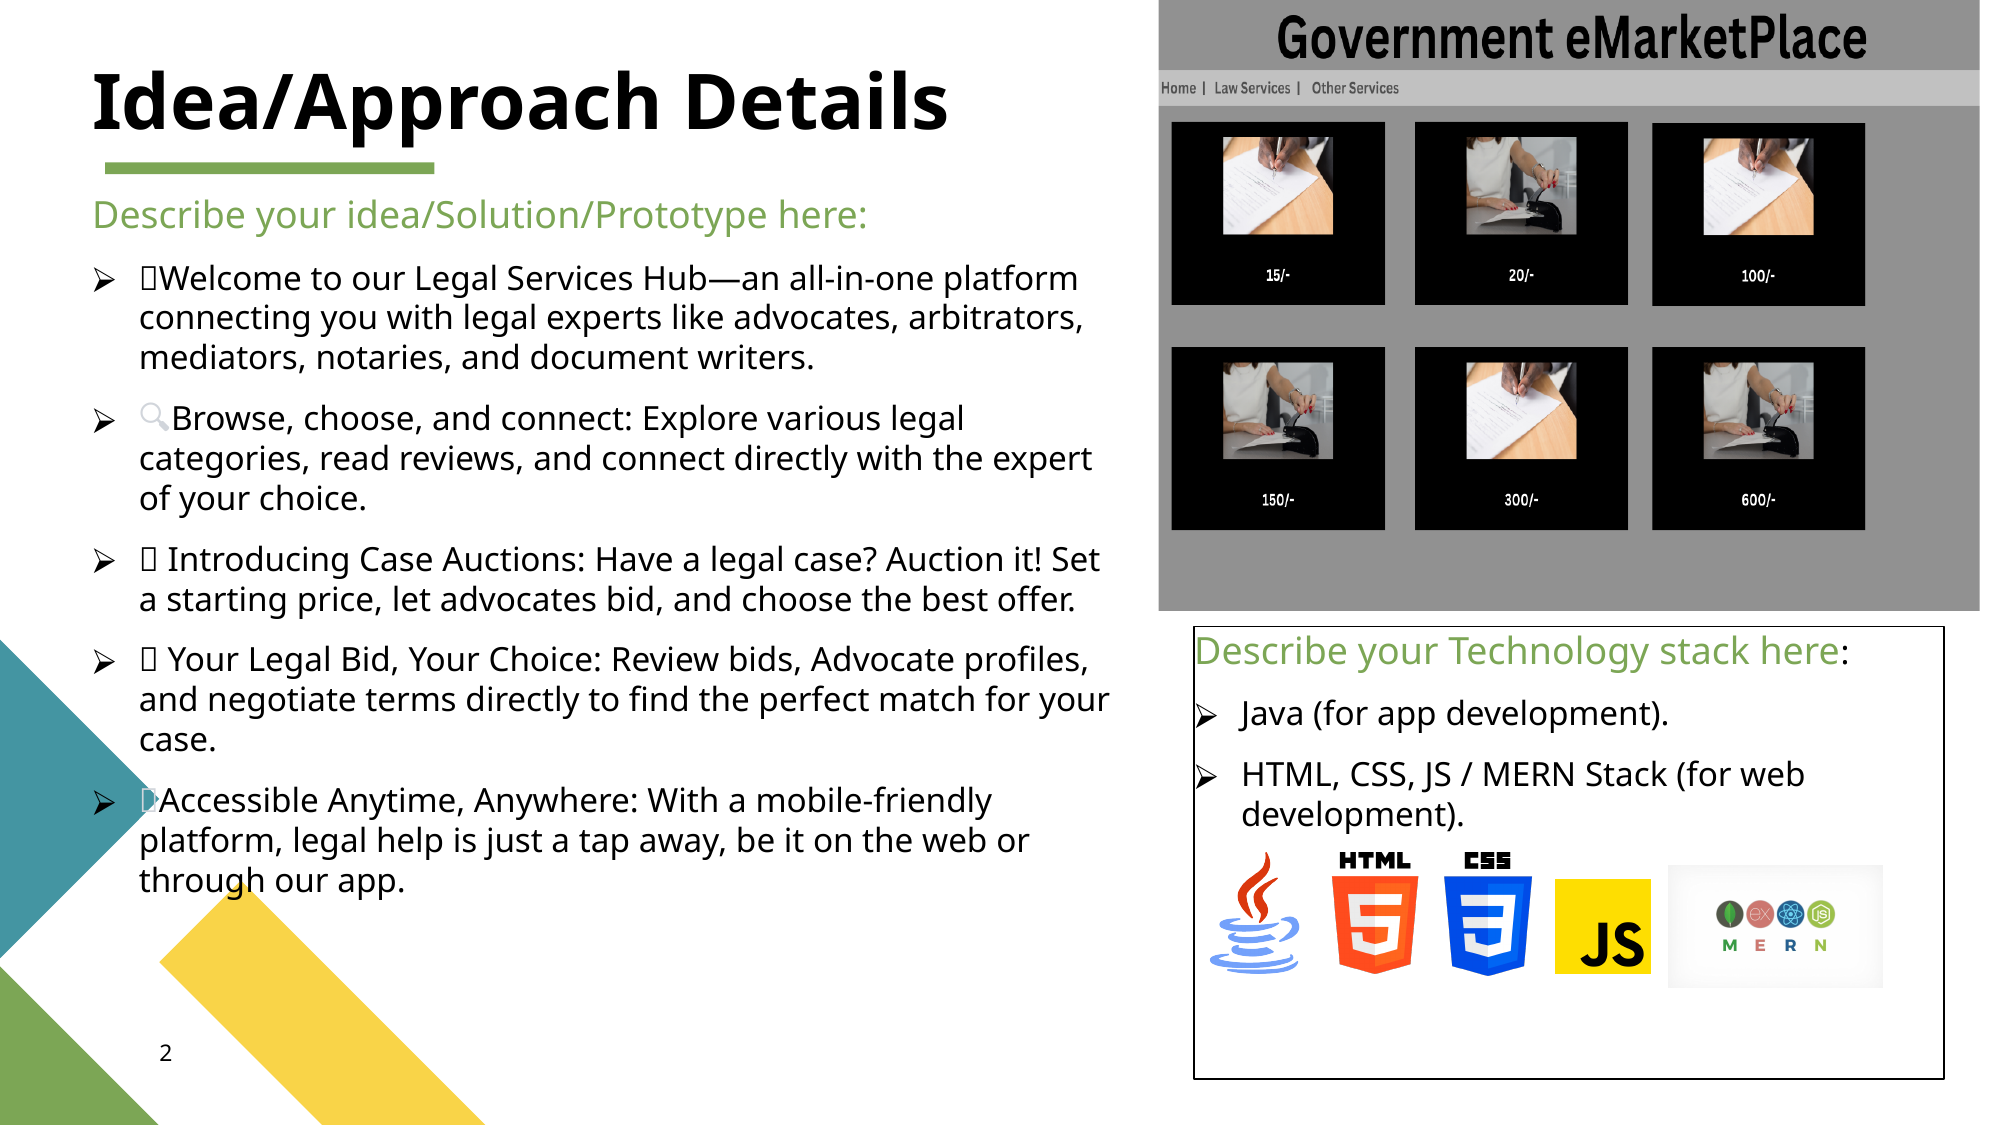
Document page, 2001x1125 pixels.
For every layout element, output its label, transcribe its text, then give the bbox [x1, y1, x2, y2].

picture [1667, 864, 1883, 988]
text_box Describe your Technology stack here: Java (for app development). HTML, CSS, JS / MERN Stack (for web development). [1194, 626, 1945, 1080]
title Idea/Approach Details [92, 45, 1000, 146]
picture [1193, 852, 1550, 976]
list Describe your idea/Solution/Prototype here: 🚀Welcome to our Legal Services Hub—an all-in-one platform connecting you with legal experts like advocates, arbitrators, mediators, notaries, and document writers. 🔍Browse, choose, and connect: Explore various legal categories, read reviews, and connect directly with the expert of your choice. 🌟 Introducing Case Auctions: Have a legal case? Auction it! Set a starting price, let advocates bid, and choose the best offer. 💼 Your Legal Bid, Your Choice: Review bids, Advocate profiles, and negotiate terms directly to find the perfect match for your case. 📱Accessible Anytime, Anywhere: With a mobile-friendly platform, legal help is just a tap away, be it on the web or through our app. [92, 190, 1123, 742]
text_box [103, 160, 437, 176]
picture [1555, 878, 1651, 974]
slide_number 2 [159, 1038, 246, 1080]
picture [1158, 0, 1980, 611]
